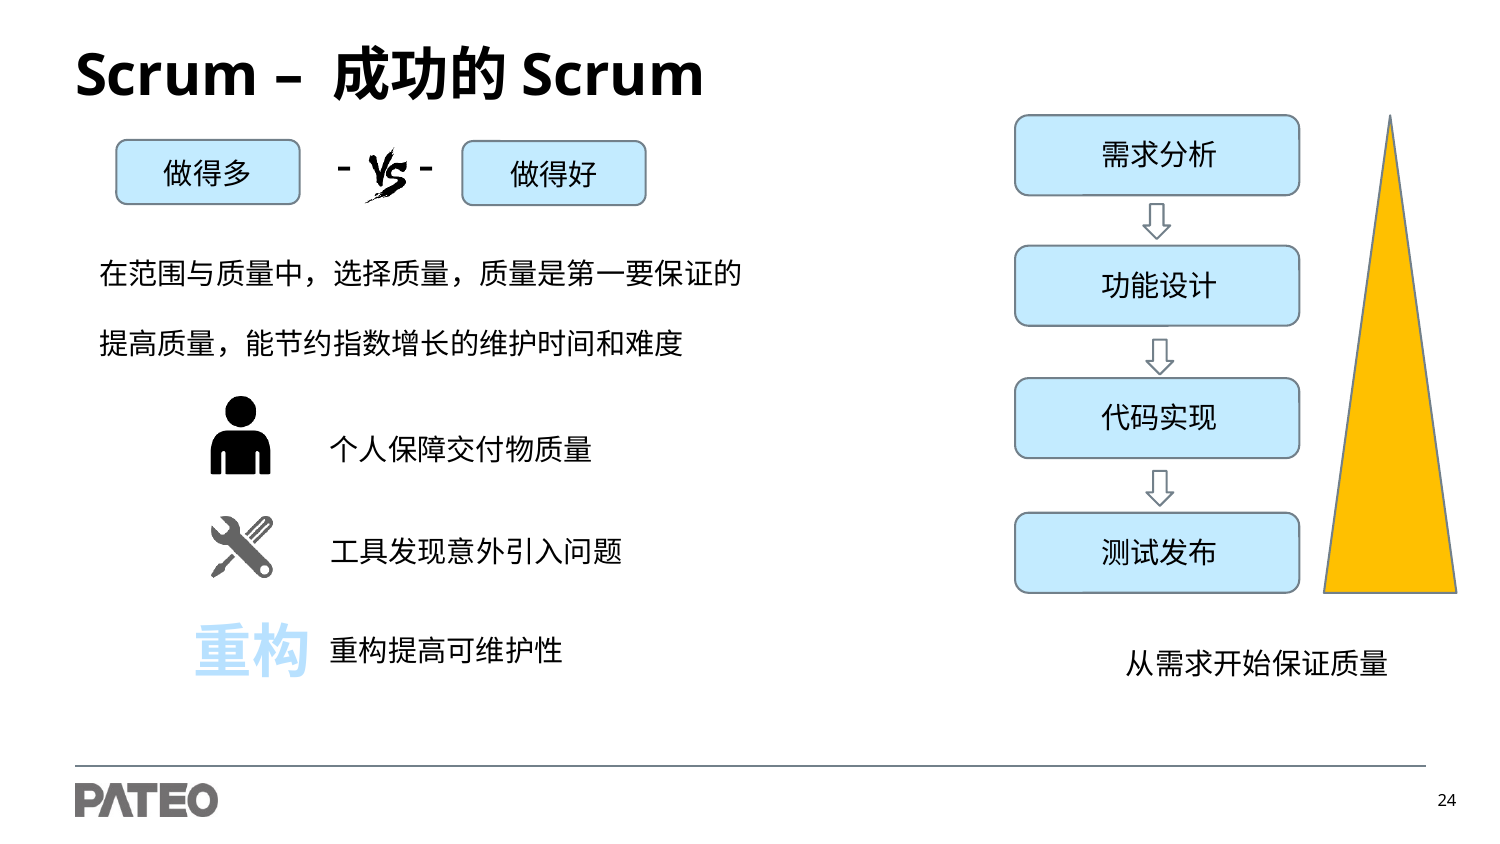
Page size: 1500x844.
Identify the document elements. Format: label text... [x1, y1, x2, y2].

text_box [1015, 378, 1300, 459]
text_box 做得多 [163, 155, 252, 191]
picture [199, 381, 282, 489]
text_box [1146, 470, 1174, 506]
text_box - [418, 132, 435, 193]
picture [75, 783, 218, 817]
text_box 做得好 [510, 156, 598, 192]
text_box [462, 141, 646, 206]
picture [356, 143, 416, 205]
text_box [116, 139, 300, 205]
text_box 需求分析 [1101, 136, 1219, 172]
text_box 从需求开始保证质量 [1125, 645, 1390, 681]
text_box [1015, 245, 1300, 326]
text_box [1143, 204, 1171, 239]
picture [207, 512, 277, 581]
text_box 重构 [178, 607, 326, 693]
text_box [1015, 115, 1300, 196]
text_box 重构提高可维护性 [329, 632, 564, 668]
text_box 工具发现意外引入问题 [330, 533, 623, 569]
text_box 功能设计 [1101, 267, 1219, 303]
text_box 在范围与质量中，选择质量，质量是第一要保证的 提高质量，能节约指数增长的维护时间和难度 [99, 255, 743, 361]
text_box - [336, 132, 354, 193]
title Scrum – 成功的Scrum [75, 41, 1426, 172]
text_box 个人保障交付物质量 [329, 431, 594, 467]
text_box [1146, 339, 1174, 375]
text_box 代码实现 [1101, 399, 1219, 435]
text_box 测试发布 [1101, 534, 1219, 570]
text_box [1015, 512, 1300, 593]
text_box [1323, 115, 1457, 593]
